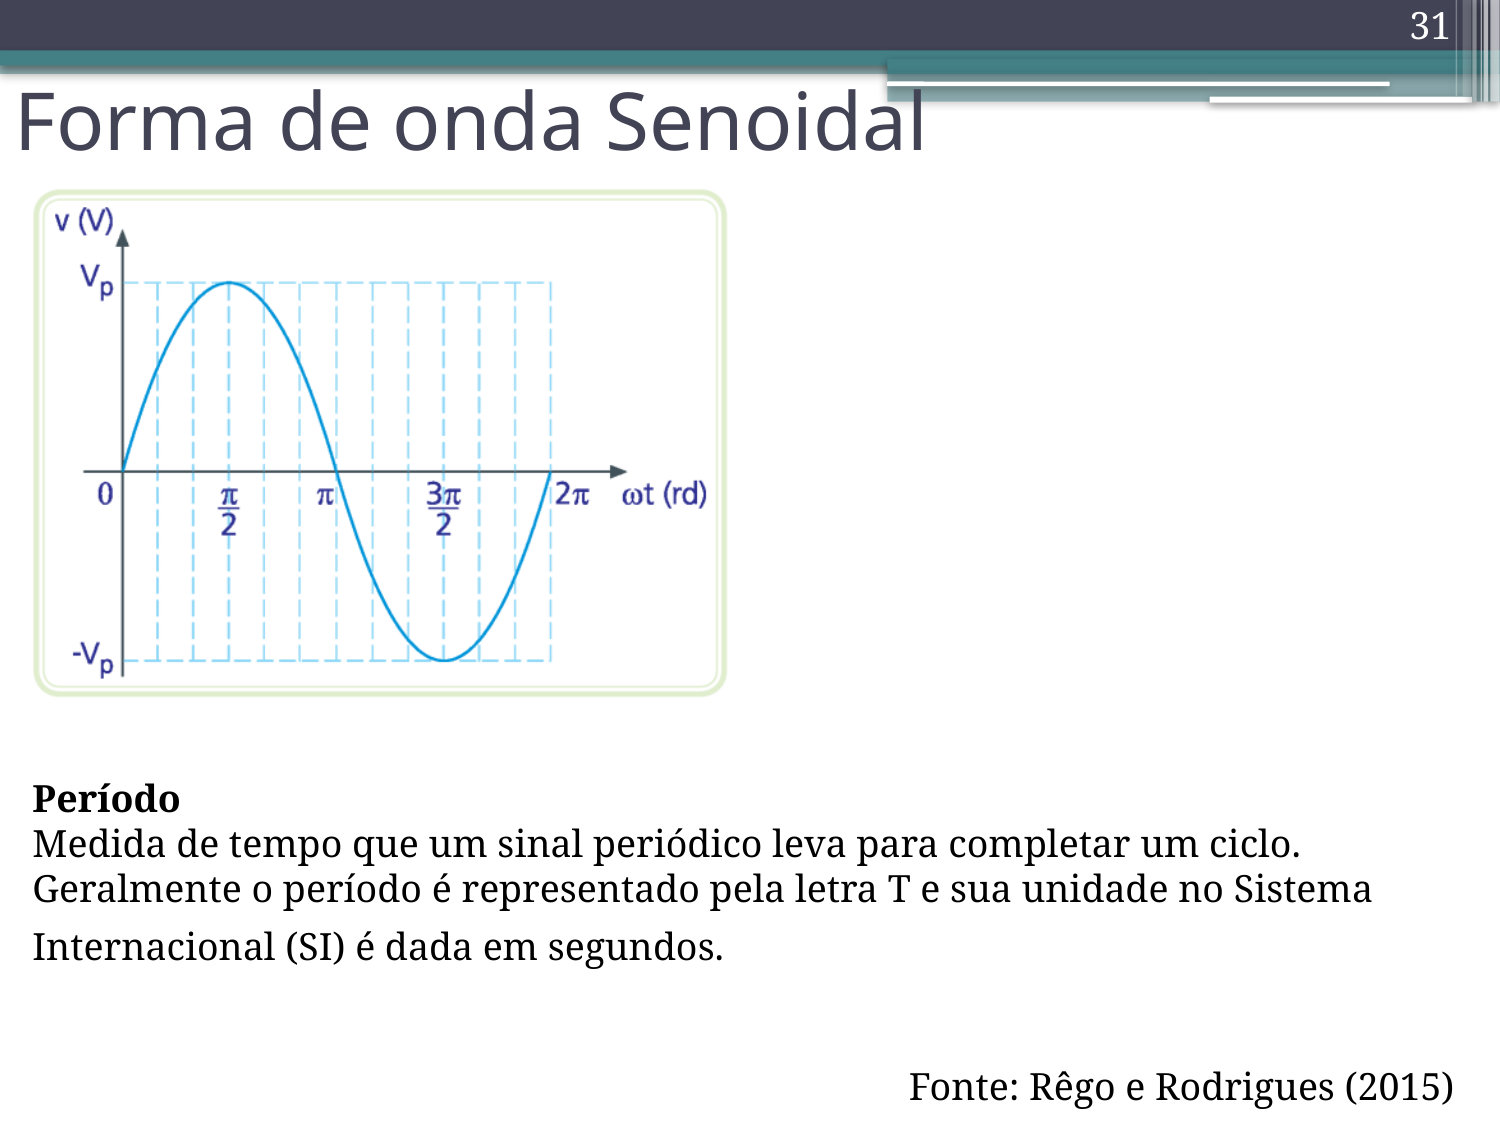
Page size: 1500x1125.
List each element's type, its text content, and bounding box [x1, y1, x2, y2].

slide_number 31 [1341, 0, 1466, 61]
text_box Fonte: Rêgo e Rodrigues (2015) [894, 1055, 1470, 1115]
title Forma de onda Senoidal [0, 63, 1294, 175]
text_box Período Medida de tempo que um sinal periódico leva para completar um ciclo. Geralmente o período é representado pela letra T e sua unidade no Sistema Internacional (SI) é dada em segundos. [17, 768, 1412, 978]
picture [17, 178, 733, 704]
